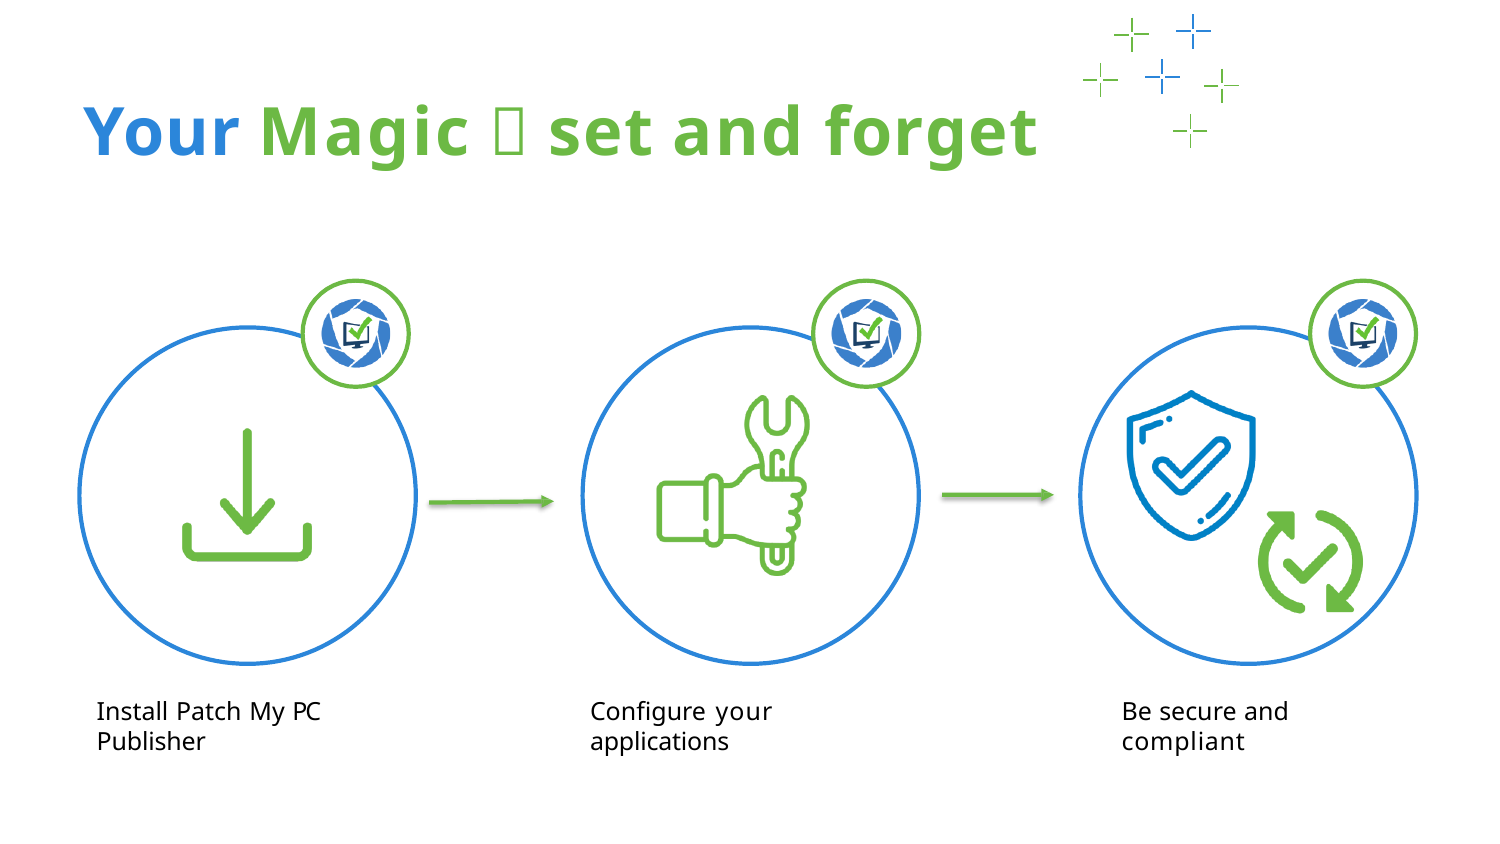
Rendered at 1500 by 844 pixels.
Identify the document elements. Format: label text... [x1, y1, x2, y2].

text_box Install Patch My PC Publisher [94, 693, 435, 756]
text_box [76, 278, 559, 667]
text_box Configure your applications [587, 693, 913, 756]
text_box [936, 487, 1057, 510]
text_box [1077, 278, 1419, 667]
title Your Magic  set and forget [68, 42, 1304, 230]
text_box Be secure and compliant [1119, 693, 1412, 756]
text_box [580, 278, 922, 667]
